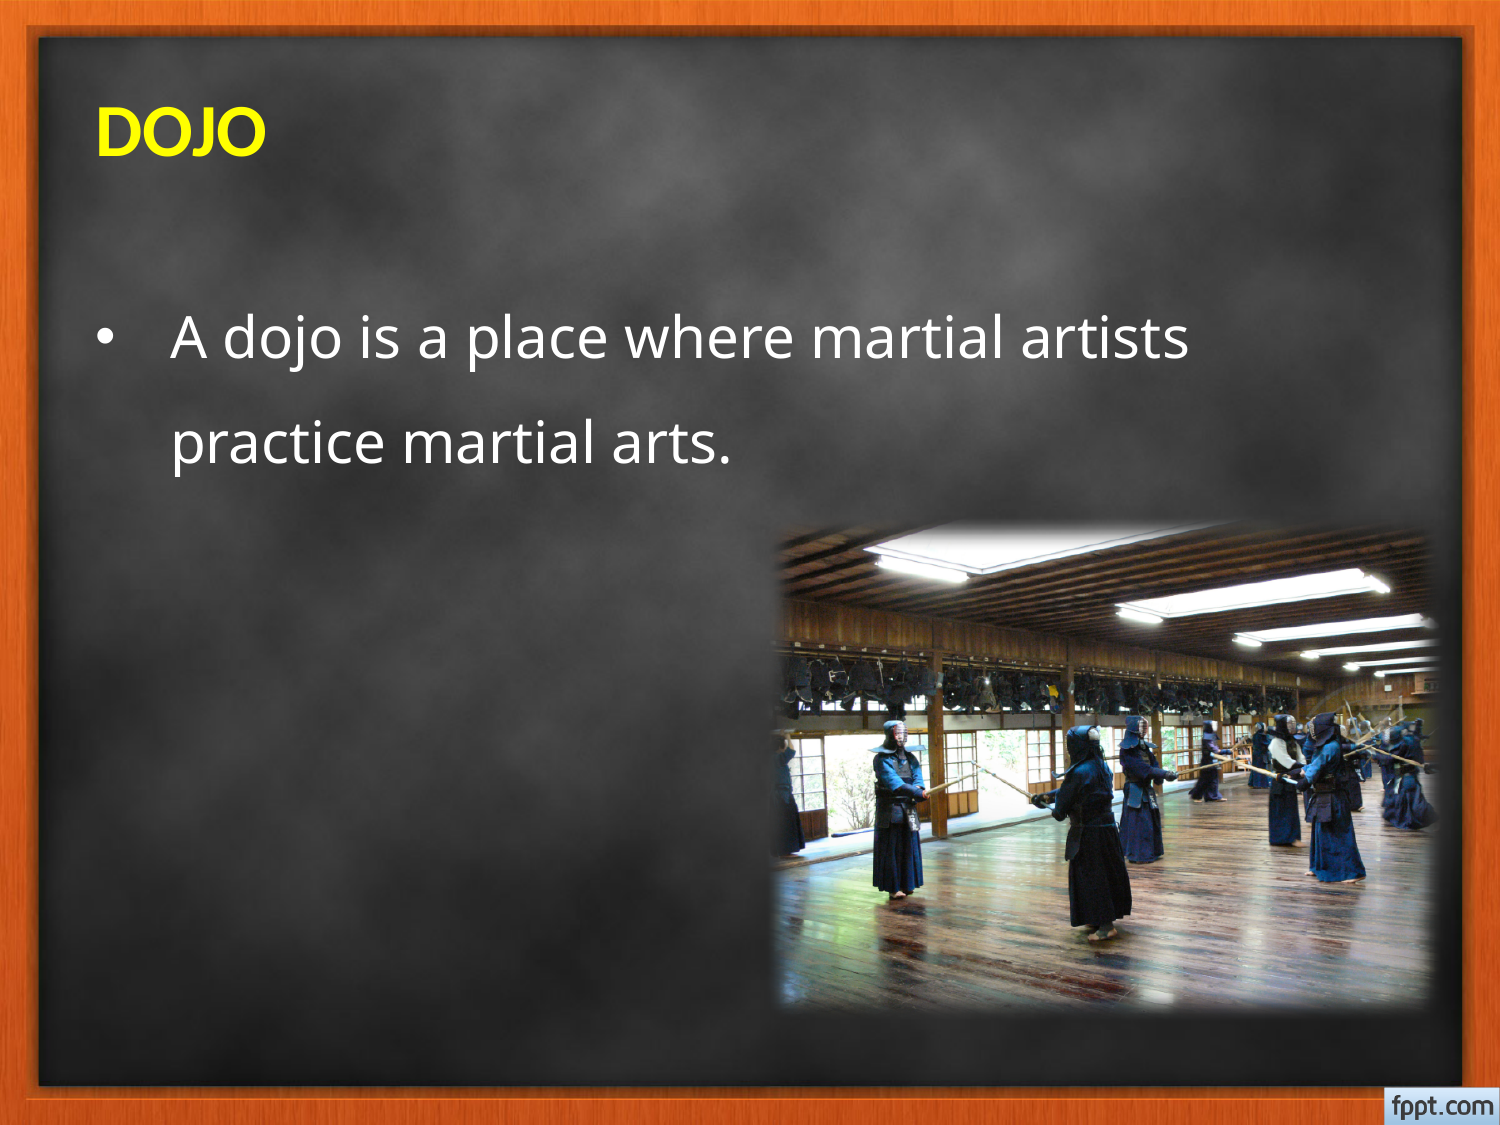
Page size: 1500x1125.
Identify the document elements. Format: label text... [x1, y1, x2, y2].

title DOJO [75, 67, 1425, 185]
picture [0, 0, 1500, 1125]
list A dojo is a place where martial artists practice martial arts. [75, 255, 1425, 1005]
